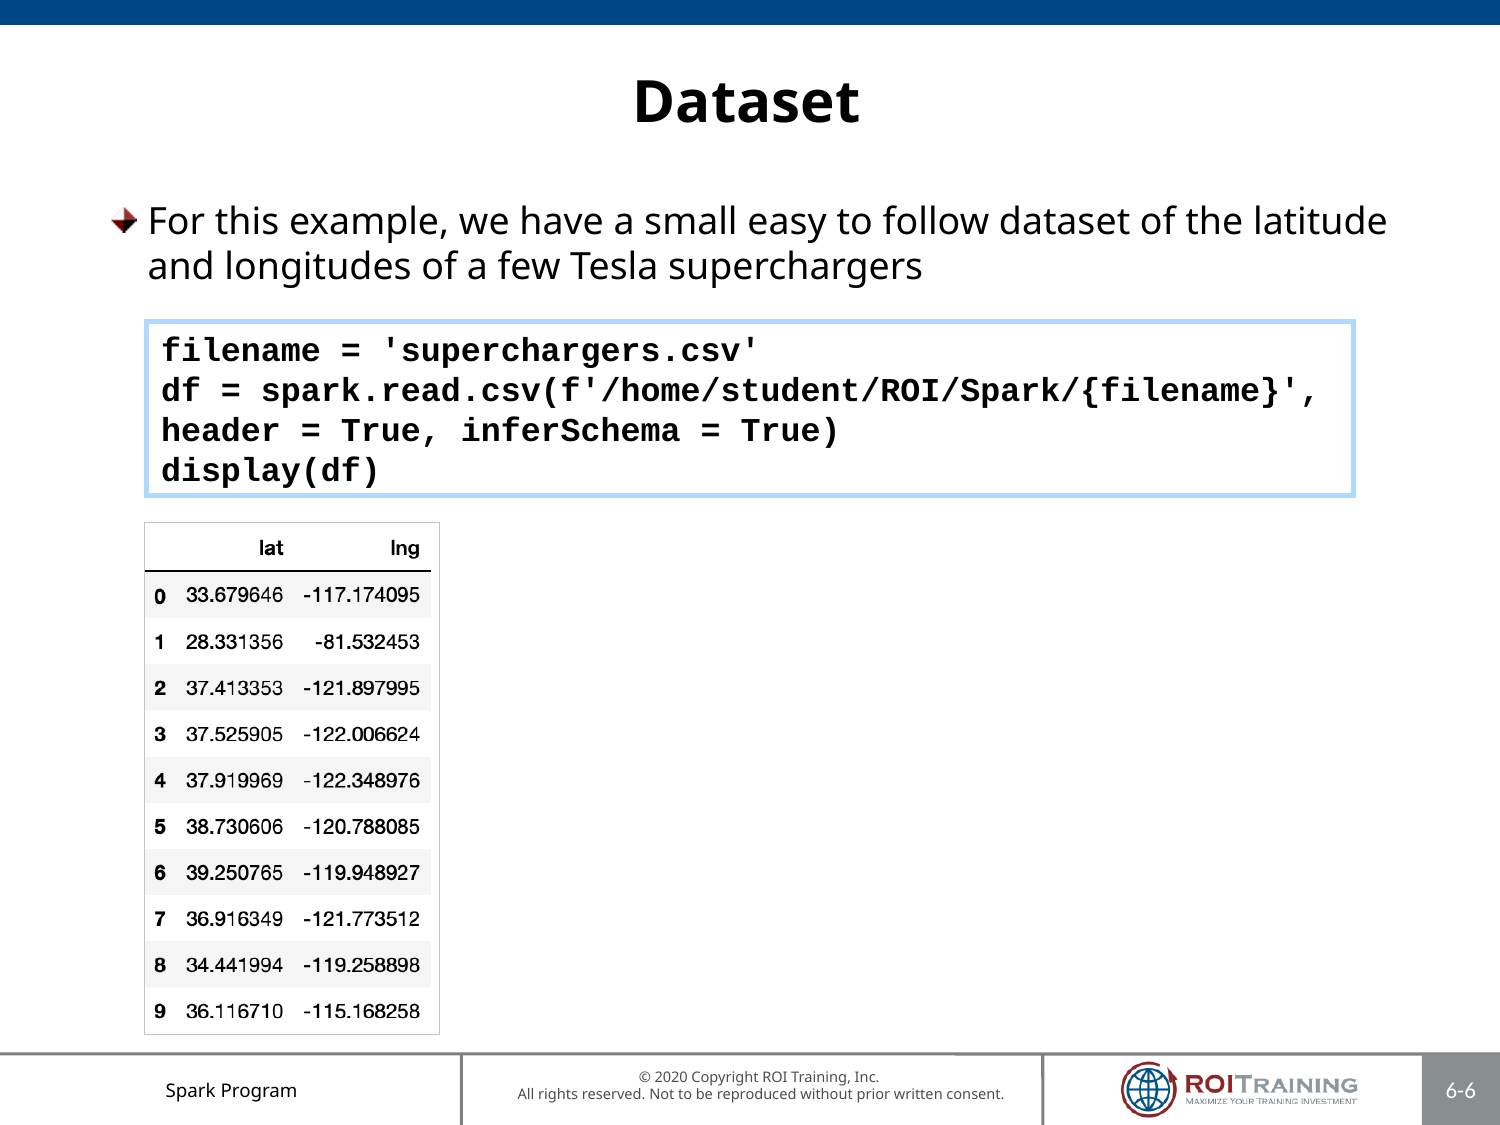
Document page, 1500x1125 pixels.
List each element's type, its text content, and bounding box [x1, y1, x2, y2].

picture [1113, 1060, 1362, 1118]
picture [110, 206, 137, 233]
list For this example, we have a small easy to follow dataset of the latitude and longitudes of a few Tesla superchargers [95, 189, 1411, 1022]
title Dataset [172, 47, 1322, 151]
text_box filename = 'superchargers.csv' df = spark.read.csv(f'/home/student/ROI/Spark/{filename}', header = True, inferSchema = True) display(df) [146, 321, 1354, 496]
picture [144, 522, 440, 1035]
